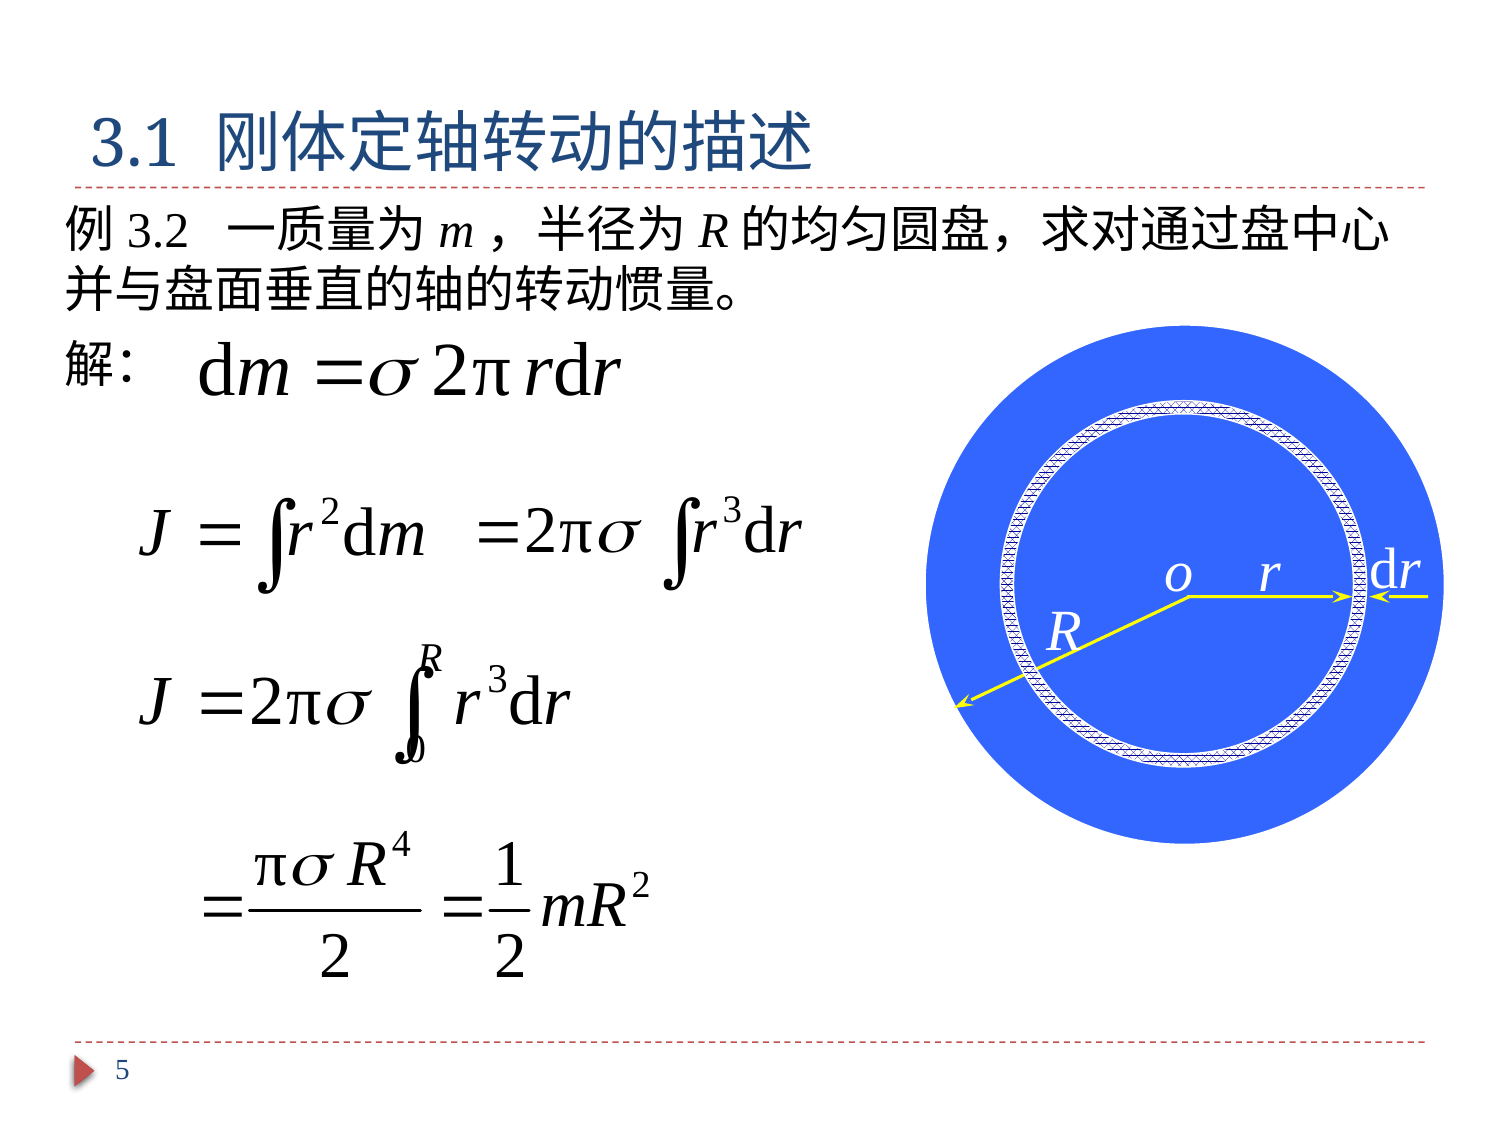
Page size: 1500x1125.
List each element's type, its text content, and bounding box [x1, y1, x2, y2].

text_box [1000, 400, 1444, 768]
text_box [462, 474, 818, 598]
text_box 例3.2 一质量为m，半径为R的均匀圆盘，求对通过盘中心并与盘面垂直的轴的转动惯量。 [50, 190, 1425, 325]
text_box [124, 624, 586, 778]
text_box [187, 812, 661, 993]
text_box 解： [50, 324, 187, 400]
title 3.1 刚体定轴转动的描述 [75, 37, 1425, 188]
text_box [924, 324, 1445, 845]
slide_number 5 [100, 1042, 426, 1103]
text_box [124, 474, 439, 601]
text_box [187, 324, 636, 427]
